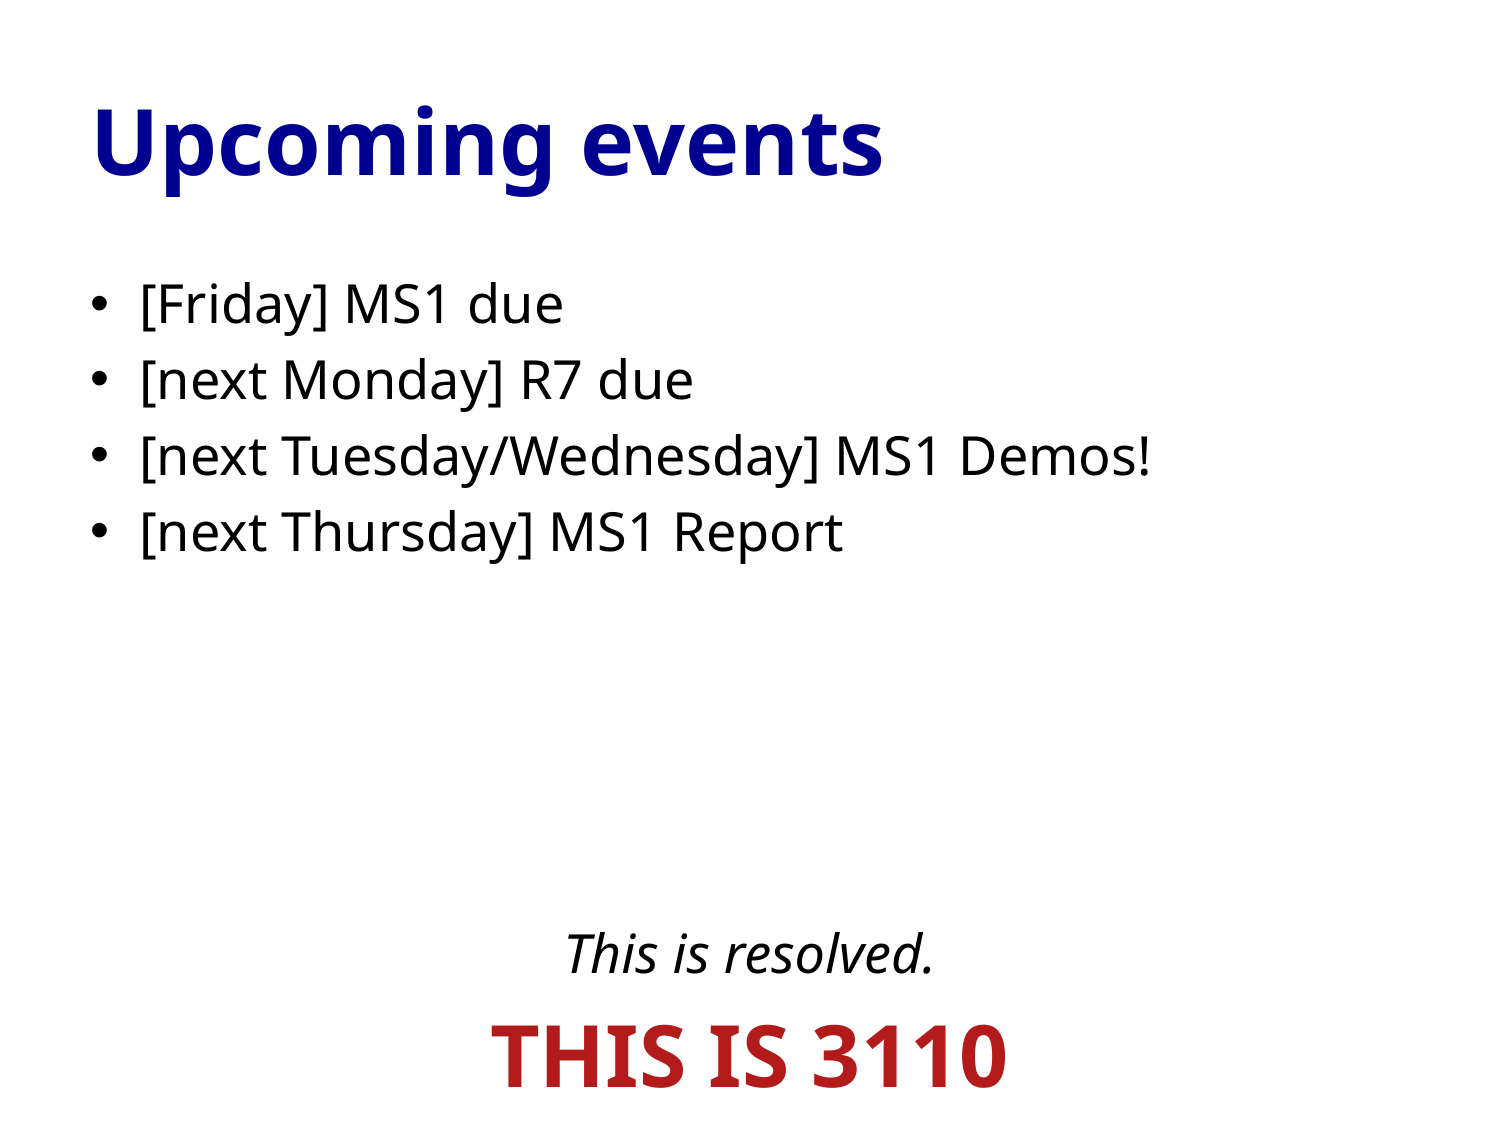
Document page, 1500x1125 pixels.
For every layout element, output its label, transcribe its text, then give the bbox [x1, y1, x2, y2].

list [Friday] MS1 due [next Monday] R7 due [next Tuesday/Wednesday] MS1 Demos! [next Thursday] MS1 Report This is resolved. THIS IS 3110 [75, 262, 1425, 1114]
title Upcoming events [75, 45, 1425, 233]
